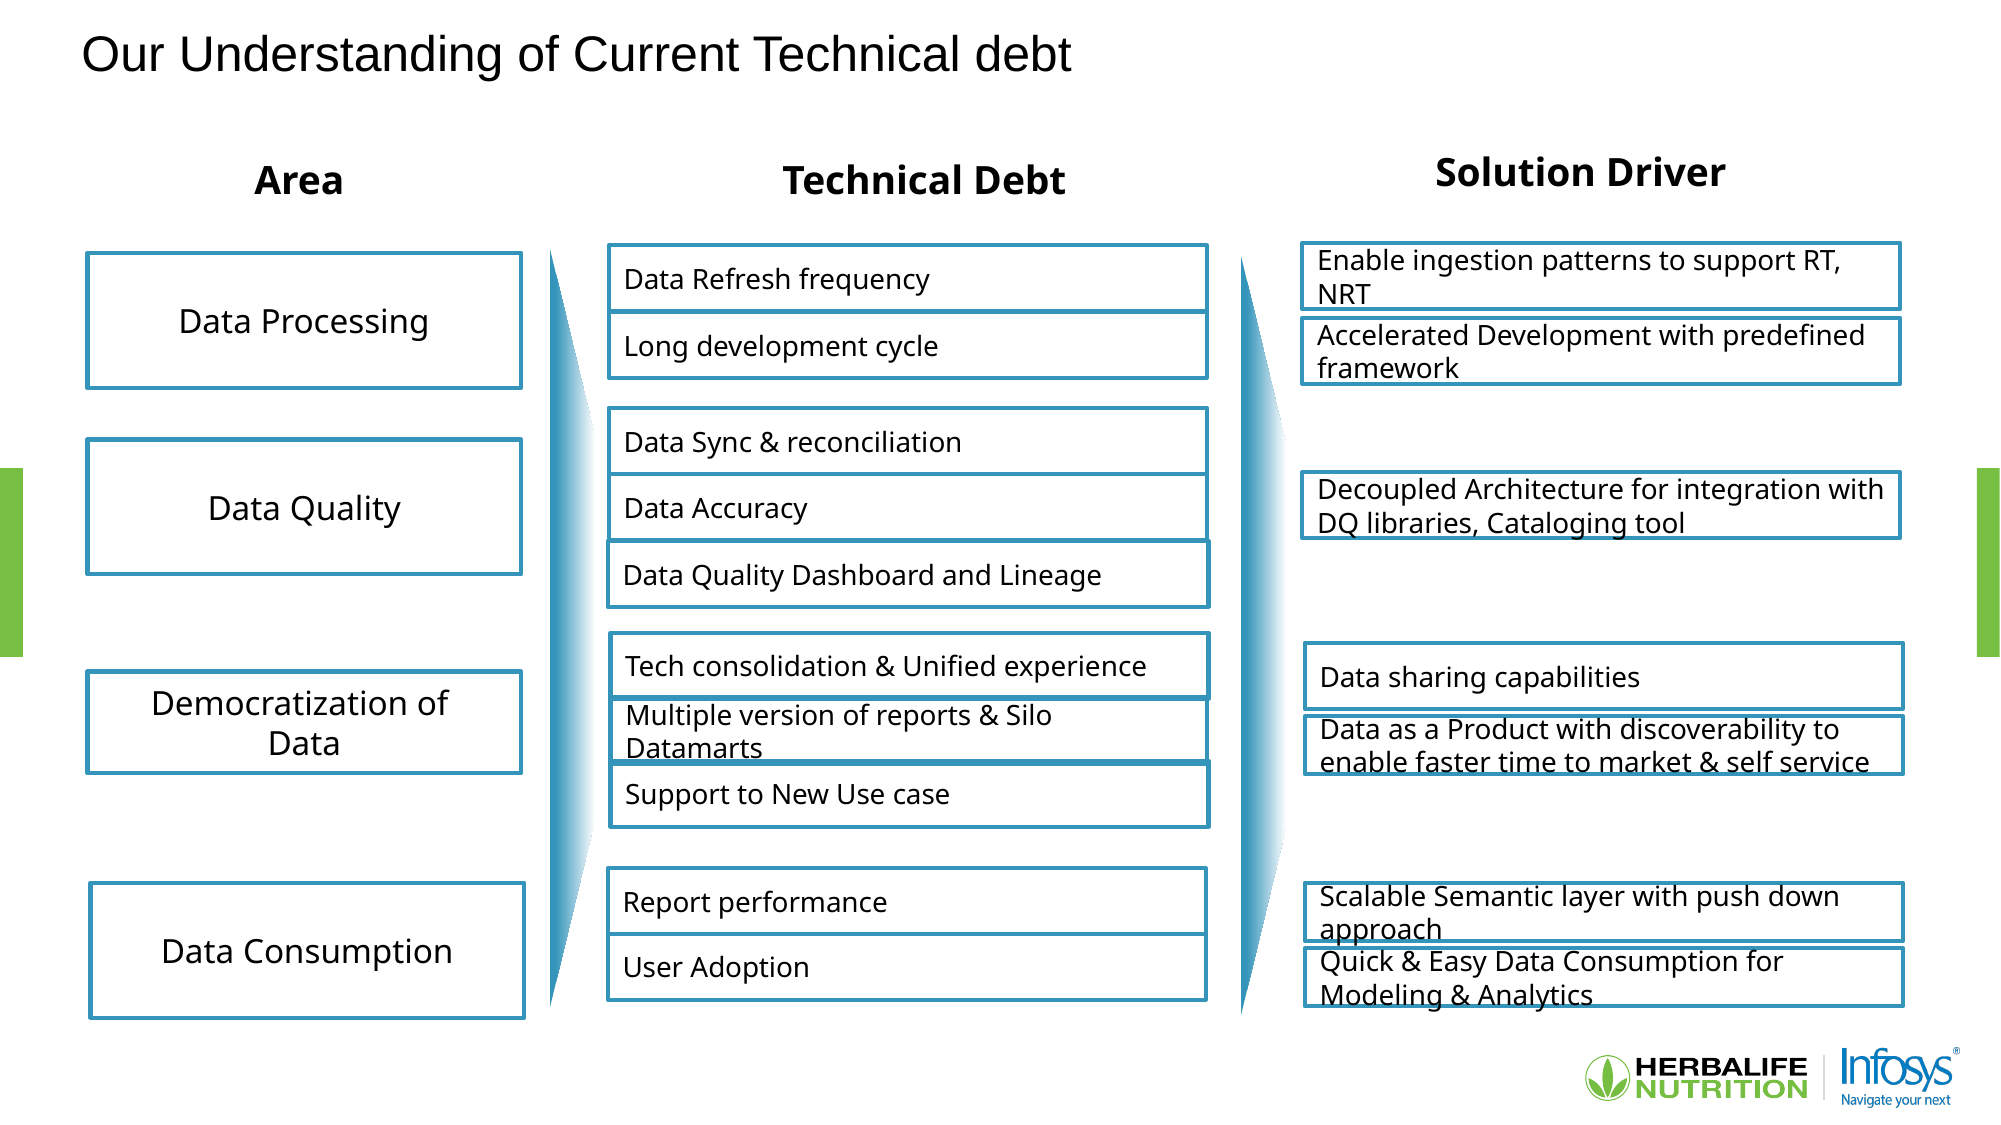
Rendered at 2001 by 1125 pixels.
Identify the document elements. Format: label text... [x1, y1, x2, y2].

text_box Technical Debt [710, 146, 1139, 212]
text_box Report performance [606, 866, 1208, 936]
text_box Decoupled Architecture for integration with DQ libraries, Cataloging tool [1300, 470, 1902, 540]
text_box Multiple version of reports & Silo Datamarts [608, 701, 1209, 766]
text_box Solution Driver [1367, 138, 1795, 204]
text_box Tech consolidation & Unified experience [608, 631, 1211, 701]
text_box Data Consumption [88, 881, 526, 1020]
text_box User Adoption [606, 936, 1208, 1002]
text_box Quick & Easy Data Consumption for Modeling & Analytics [1303, 946, 1905, 1008]
text_box Data Sync & reconciliation [607, 406, 1209, 472]
text_box Support to New Use case [608, 759, 1211, 829]
text_box [1240, 255, 1287, 1016]
text_box Data as a Product with discoverability to enable faster time to market & self service [1303, 714, 1905, 776]
text_box Area [127, 146, 482, 212]
text_box Long development cycle [607, 310, 1209, 380]
picture [1842, 1047, 1960, 1108]
text_box Accelerated Development with predefined framework [1300, 316, 1902, 386]
text_box Data Refresh frequency [607, 243, 1209, 310]
text_box Data Accuracy [607, 472, 1209, 539]
text_box [549, 248, 596, 1008]
text_box Scalable Semantic layer with push down approach [1303, 881, 1905, 943]
text_box Data Quality [85, 437, 523, 576]
title Our Understanding of Current Technical debt [66, 20, 1863, 224]
text_box Data sharing capabilities [1303, 641, 1905, 711]
text_box Enable ingestion patterns to support RT, NRT [1300, 241, 1902, 311]
text_box Data Quality Dashboard and Lineage [606, 539, 1211, 609]
picture [1585, 1055, 1807, 1101]
text_box Data Processing [85, 251, 523, 390]
text_box Democratization of Data [85, 669, 523, 775]
